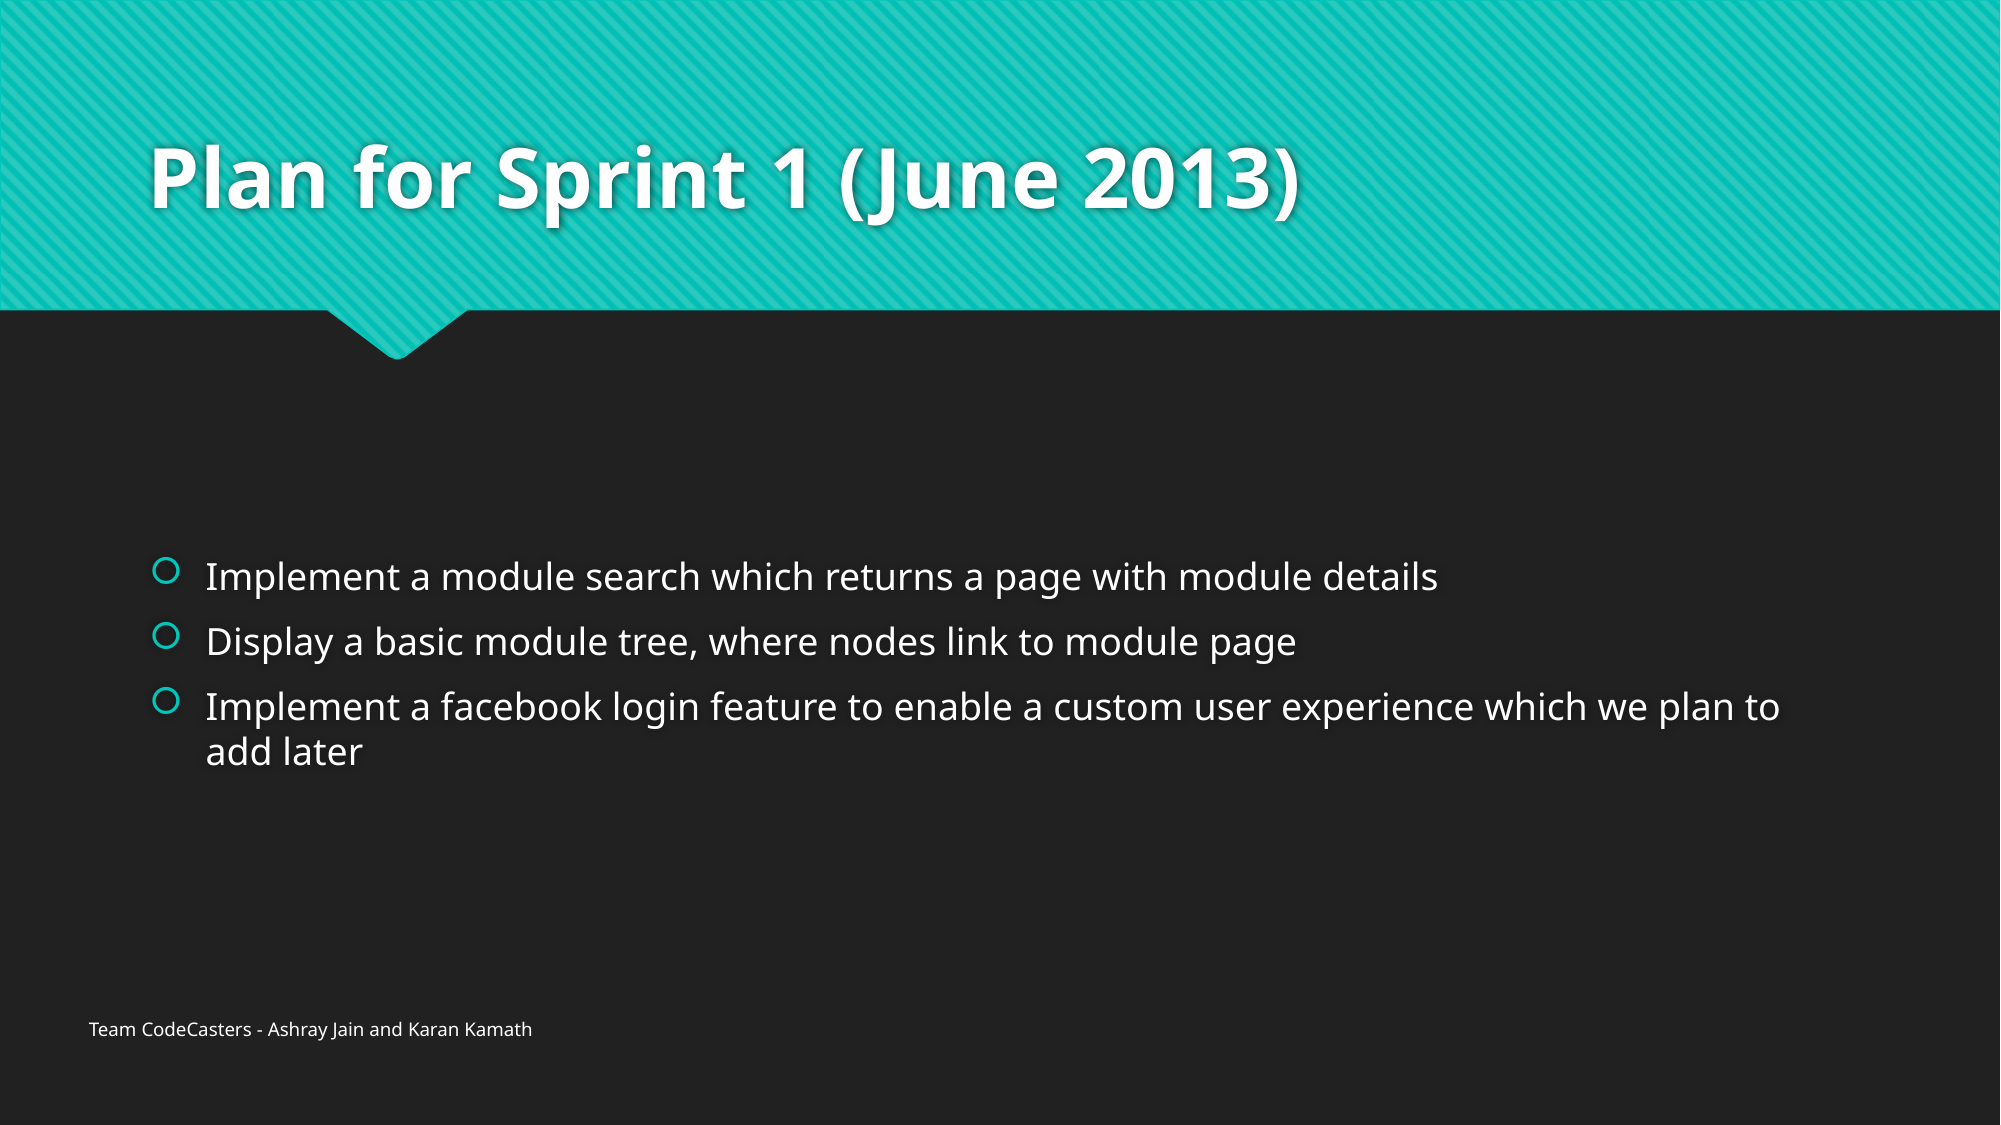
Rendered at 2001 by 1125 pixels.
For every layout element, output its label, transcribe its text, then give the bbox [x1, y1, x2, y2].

footer Team CodeCasters - Ashray Jain and Karan Kamath [74, 991, 1493, 1051]
list Implement a module search which returns a page with module details Display a basic module tree, where nodes link to module page Implement a facebook login feature to enable a custom user experience which we plan to add later [134, 364, 1866, 962]
title Plan for Sprint 1 (June 2013) [132, 73, 1868, 233]
